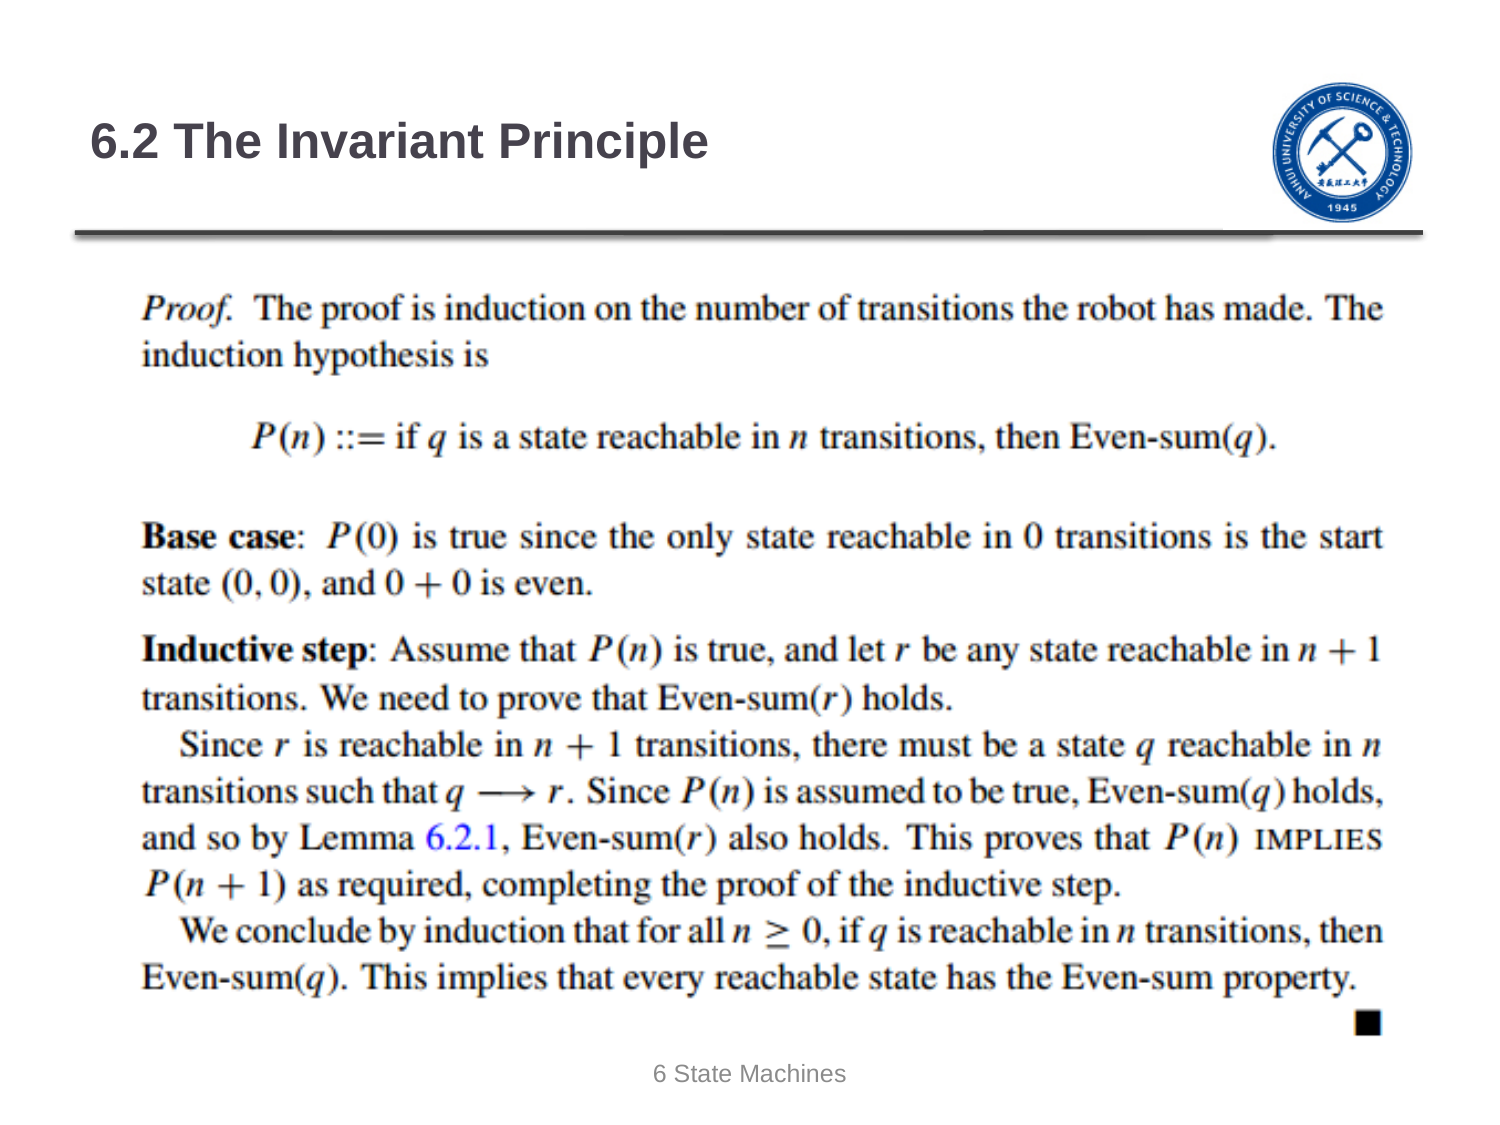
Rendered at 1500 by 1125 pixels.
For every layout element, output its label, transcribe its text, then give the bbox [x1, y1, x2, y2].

picture [1223, 34, 1430, 230]
footer 6 State Machines [512, 1052, 988, 1103]
title 6.2 The Invariant Principle [74, 44, 1272, 233]
picture [125, 263, 1403, 1045]
